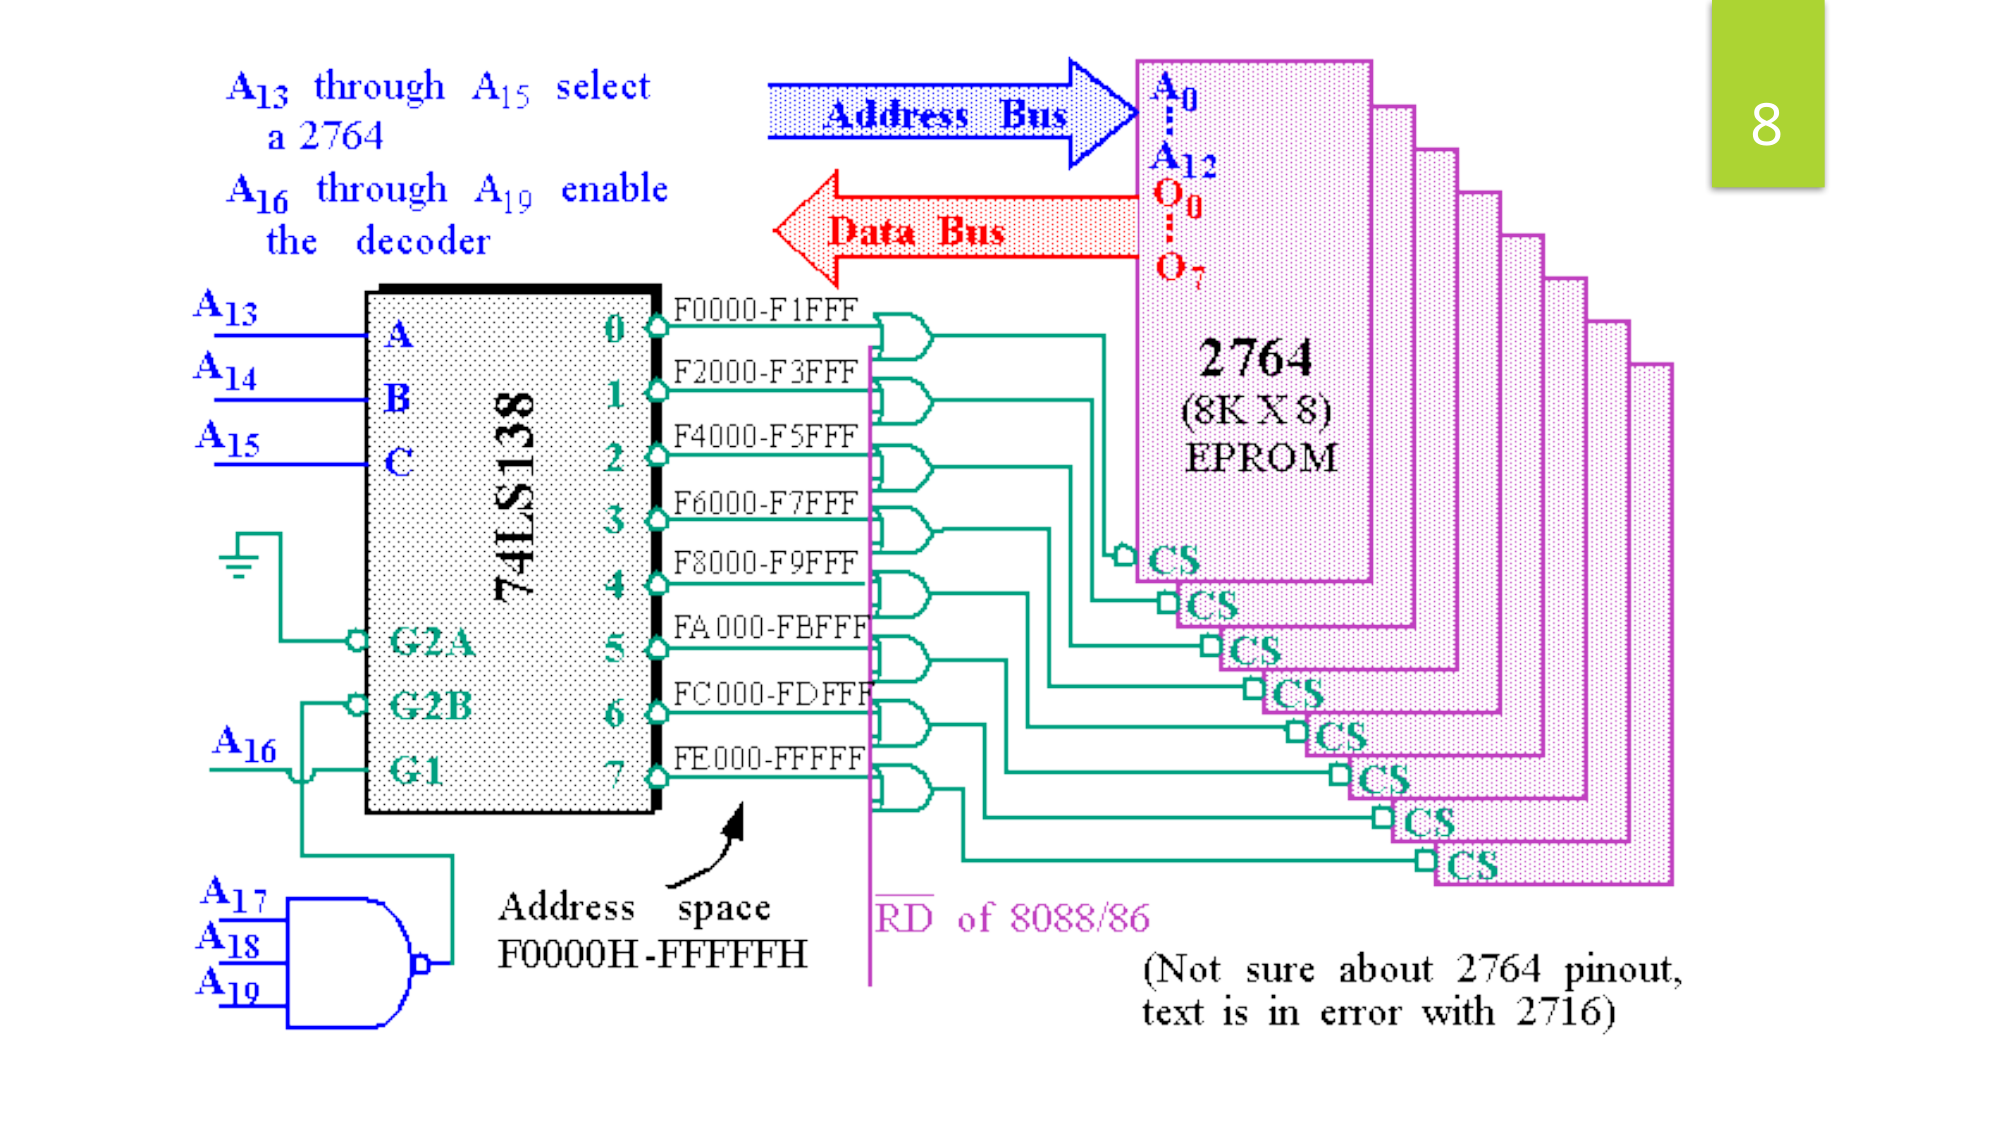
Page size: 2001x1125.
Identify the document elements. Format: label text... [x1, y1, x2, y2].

picture [149, 26, 1699, 1046]
slide_number 8 [1705, 48, 1836, 175]
